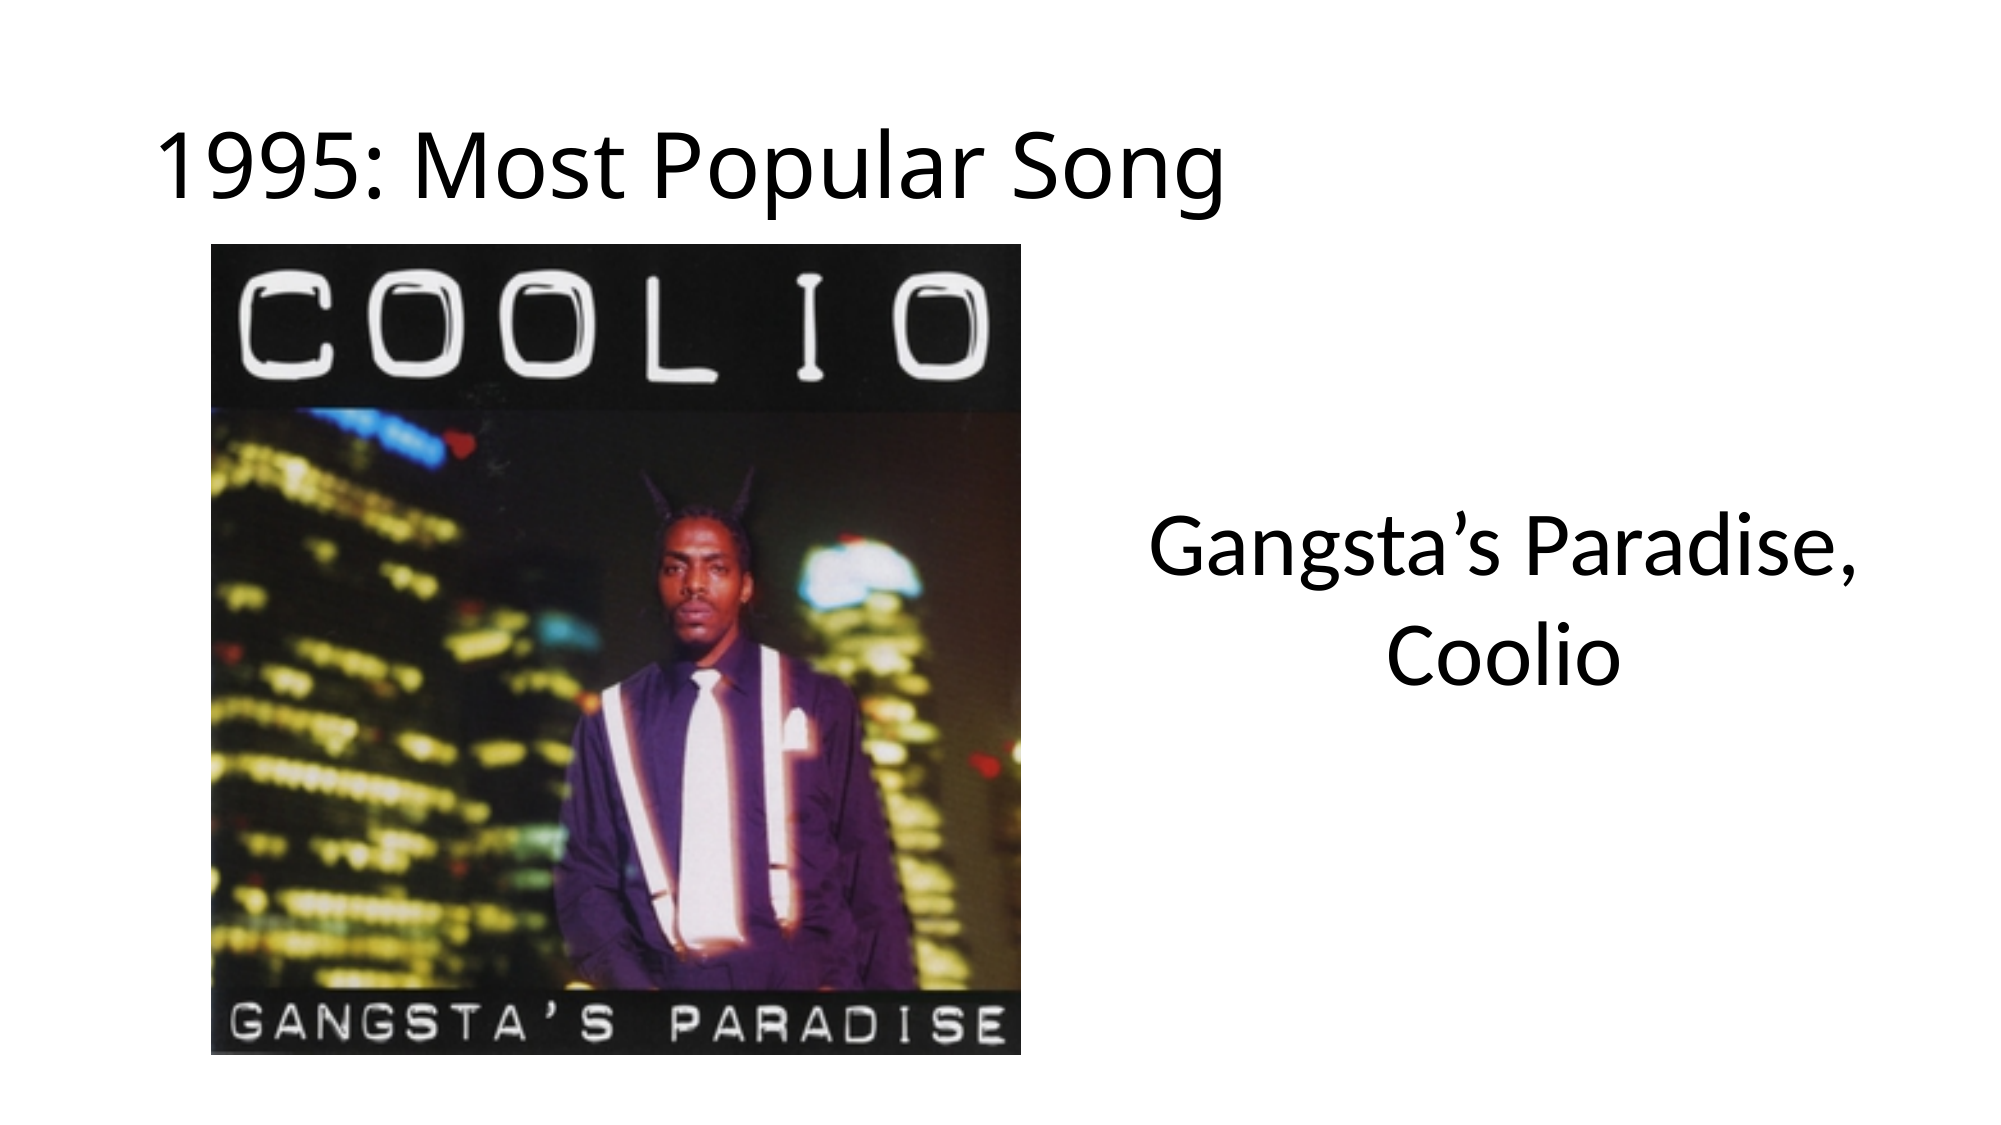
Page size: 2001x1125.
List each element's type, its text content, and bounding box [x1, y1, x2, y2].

title 1995: Most Popular Song [137, 59, 1863, 278]
picture [211, 244, 1021, 1055]
text_box Gangsta’s Paradise, Coolio [1133, 476, 1877, 712]
